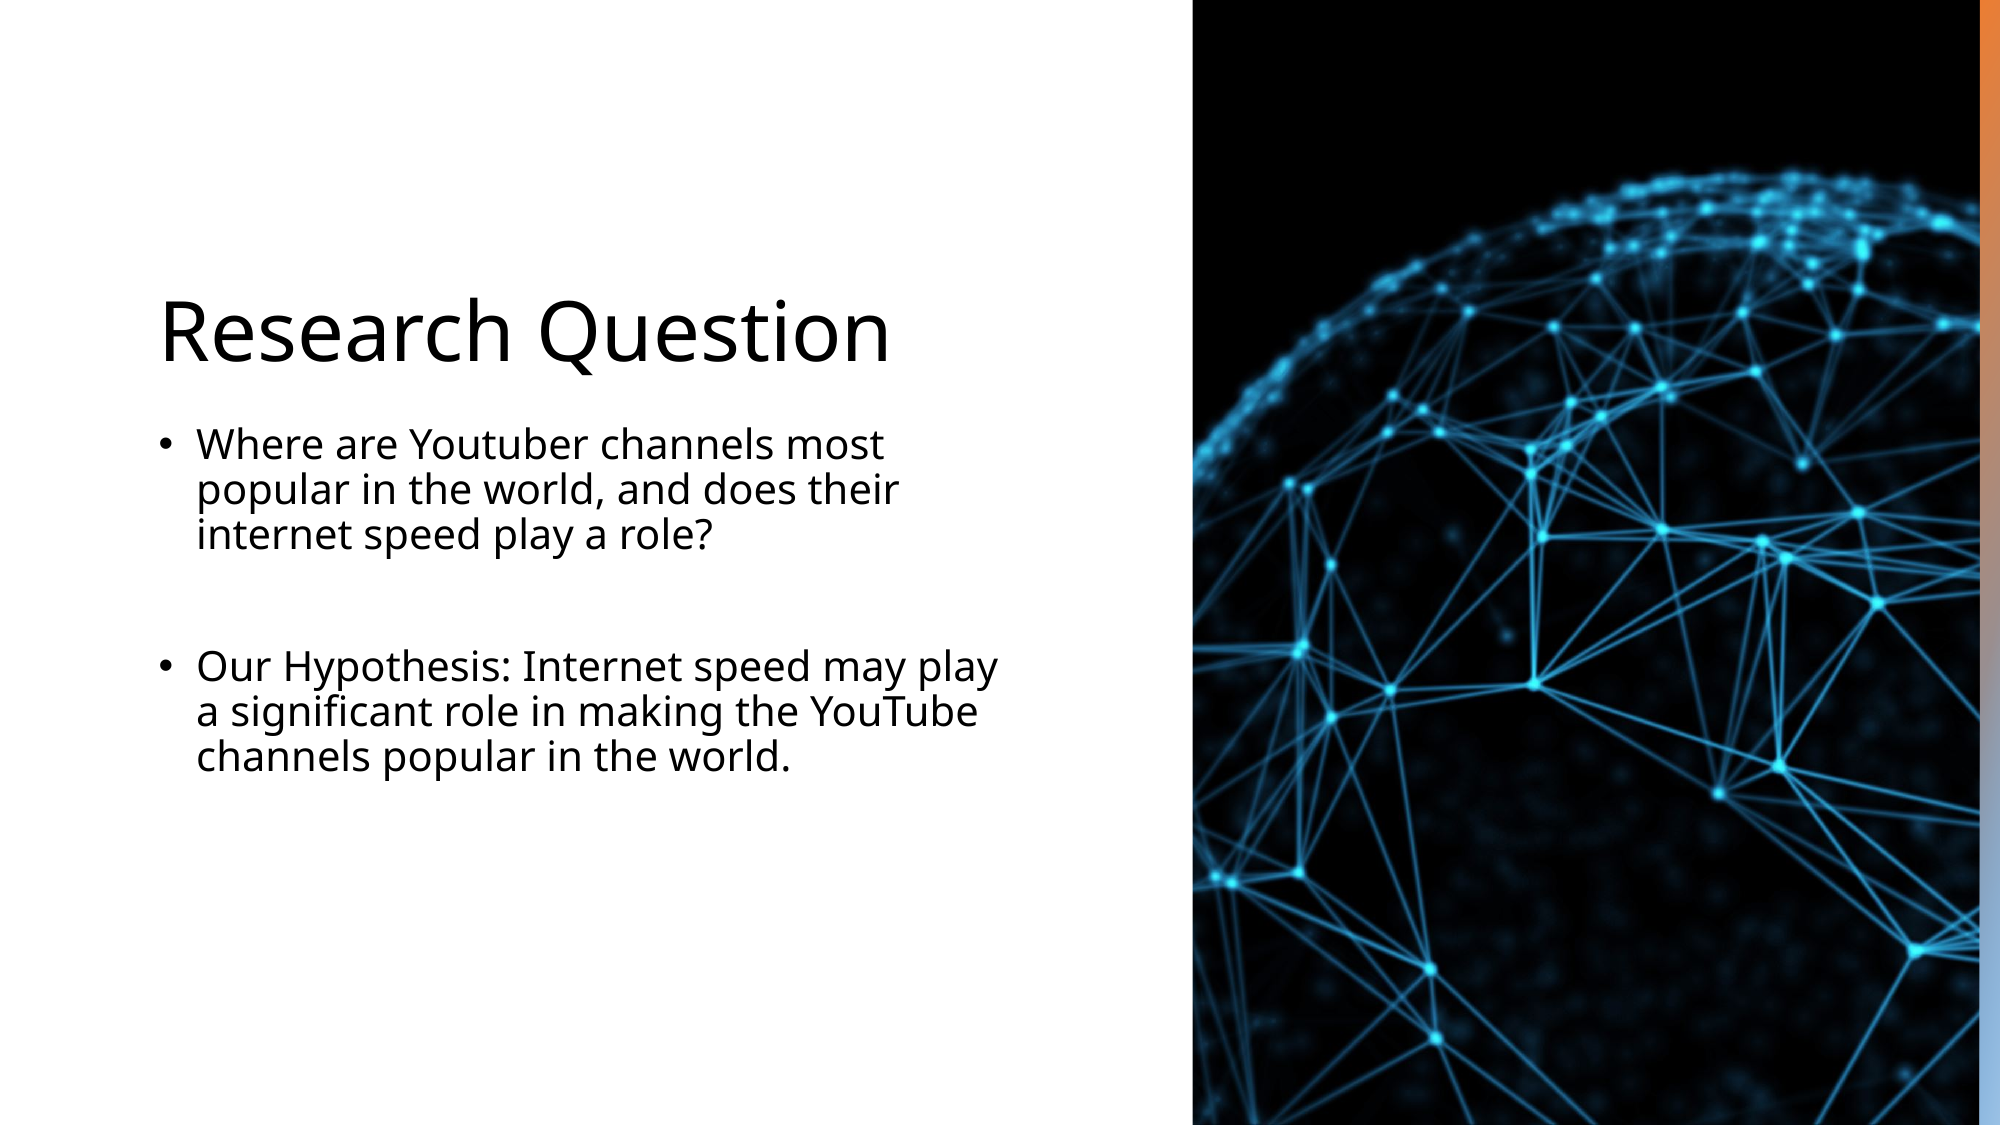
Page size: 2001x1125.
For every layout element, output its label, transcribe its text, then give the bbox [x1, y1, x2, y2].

list Where are Youtuber channels most popular in the world, and does their internet speed play a role? Our Hypothesis: Internet speed may play a significant role in making the YouTube channels popular in the world. [143, 415, 1043, 982]
picture [1192, 0, 1979, 1125]
title Research Question [143, 121, 1043, 387]
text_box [1979, 0, 2000, 1125]
